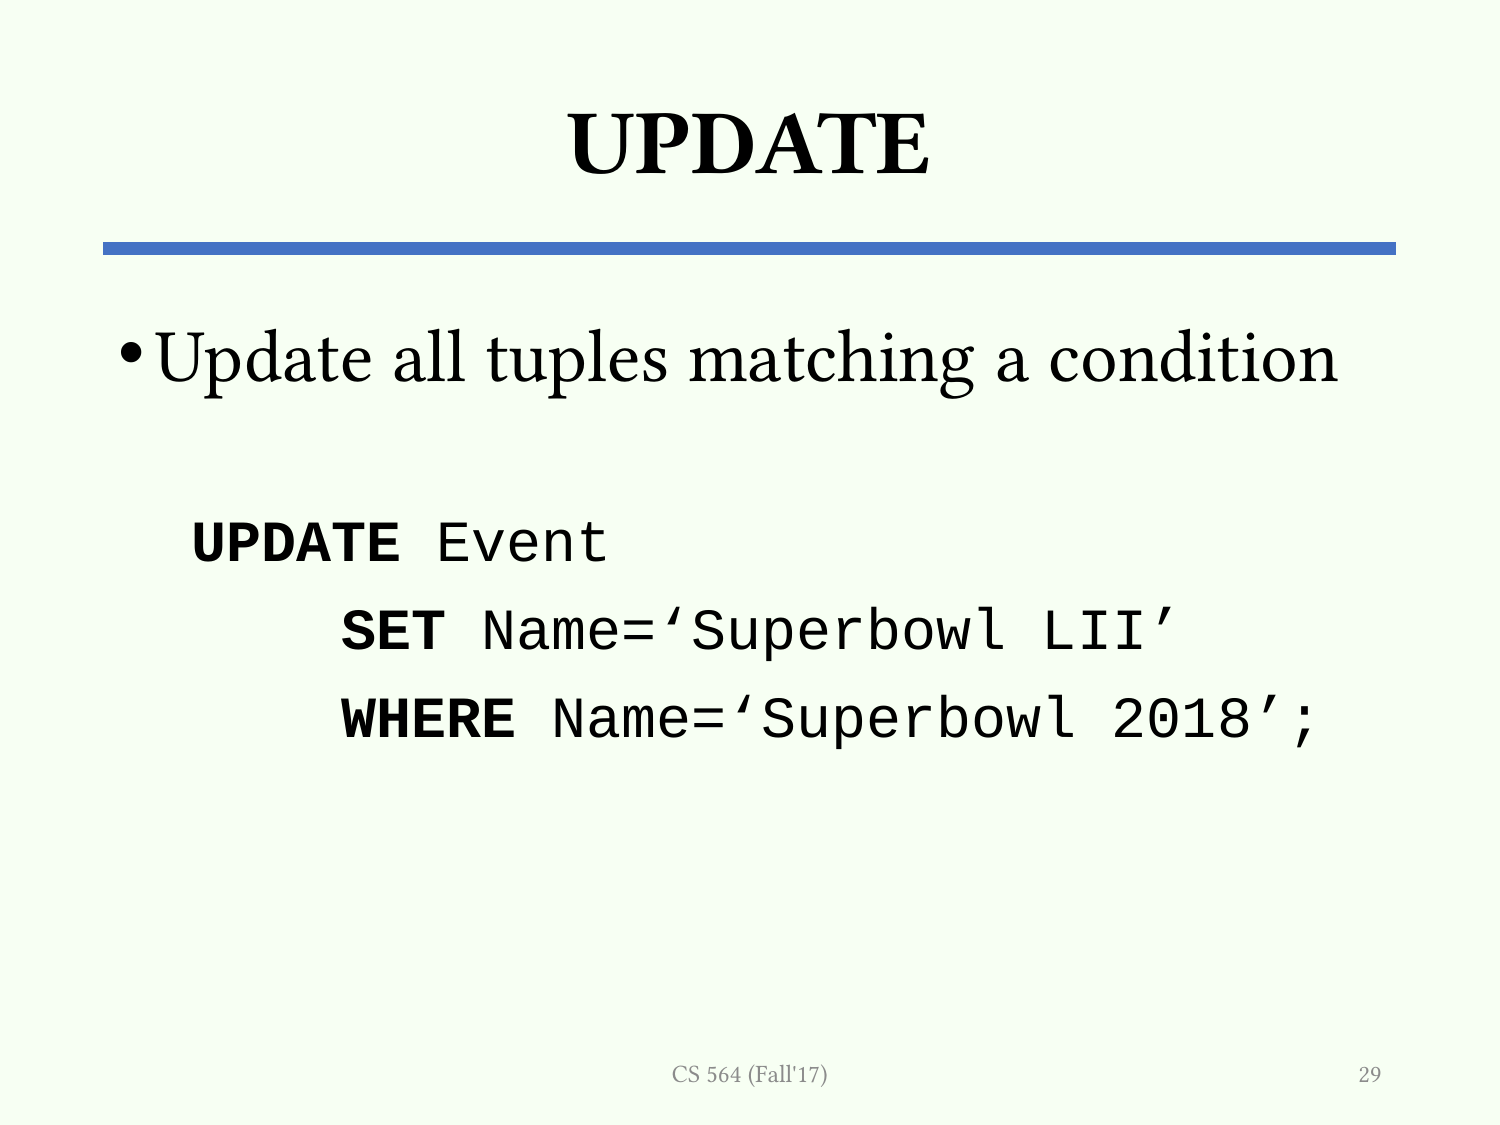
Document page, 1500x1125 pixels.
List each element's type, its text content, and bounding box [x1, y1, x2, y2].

slide_number 29 [1059, 1042, 1397, 1103]
footer CS 564 (Fall'17) [496, 1042, 1004, 1103]
list Update all tuples matching a condition [103, 299, 1397, 1014]
text_box UPDATE Event SET Name=‘Superbowl LII’ WHERE Name=‘Superbowl 2018’; [176, 478, 1356, 845]
title UPDATE [103, 35, 1397, 253]
